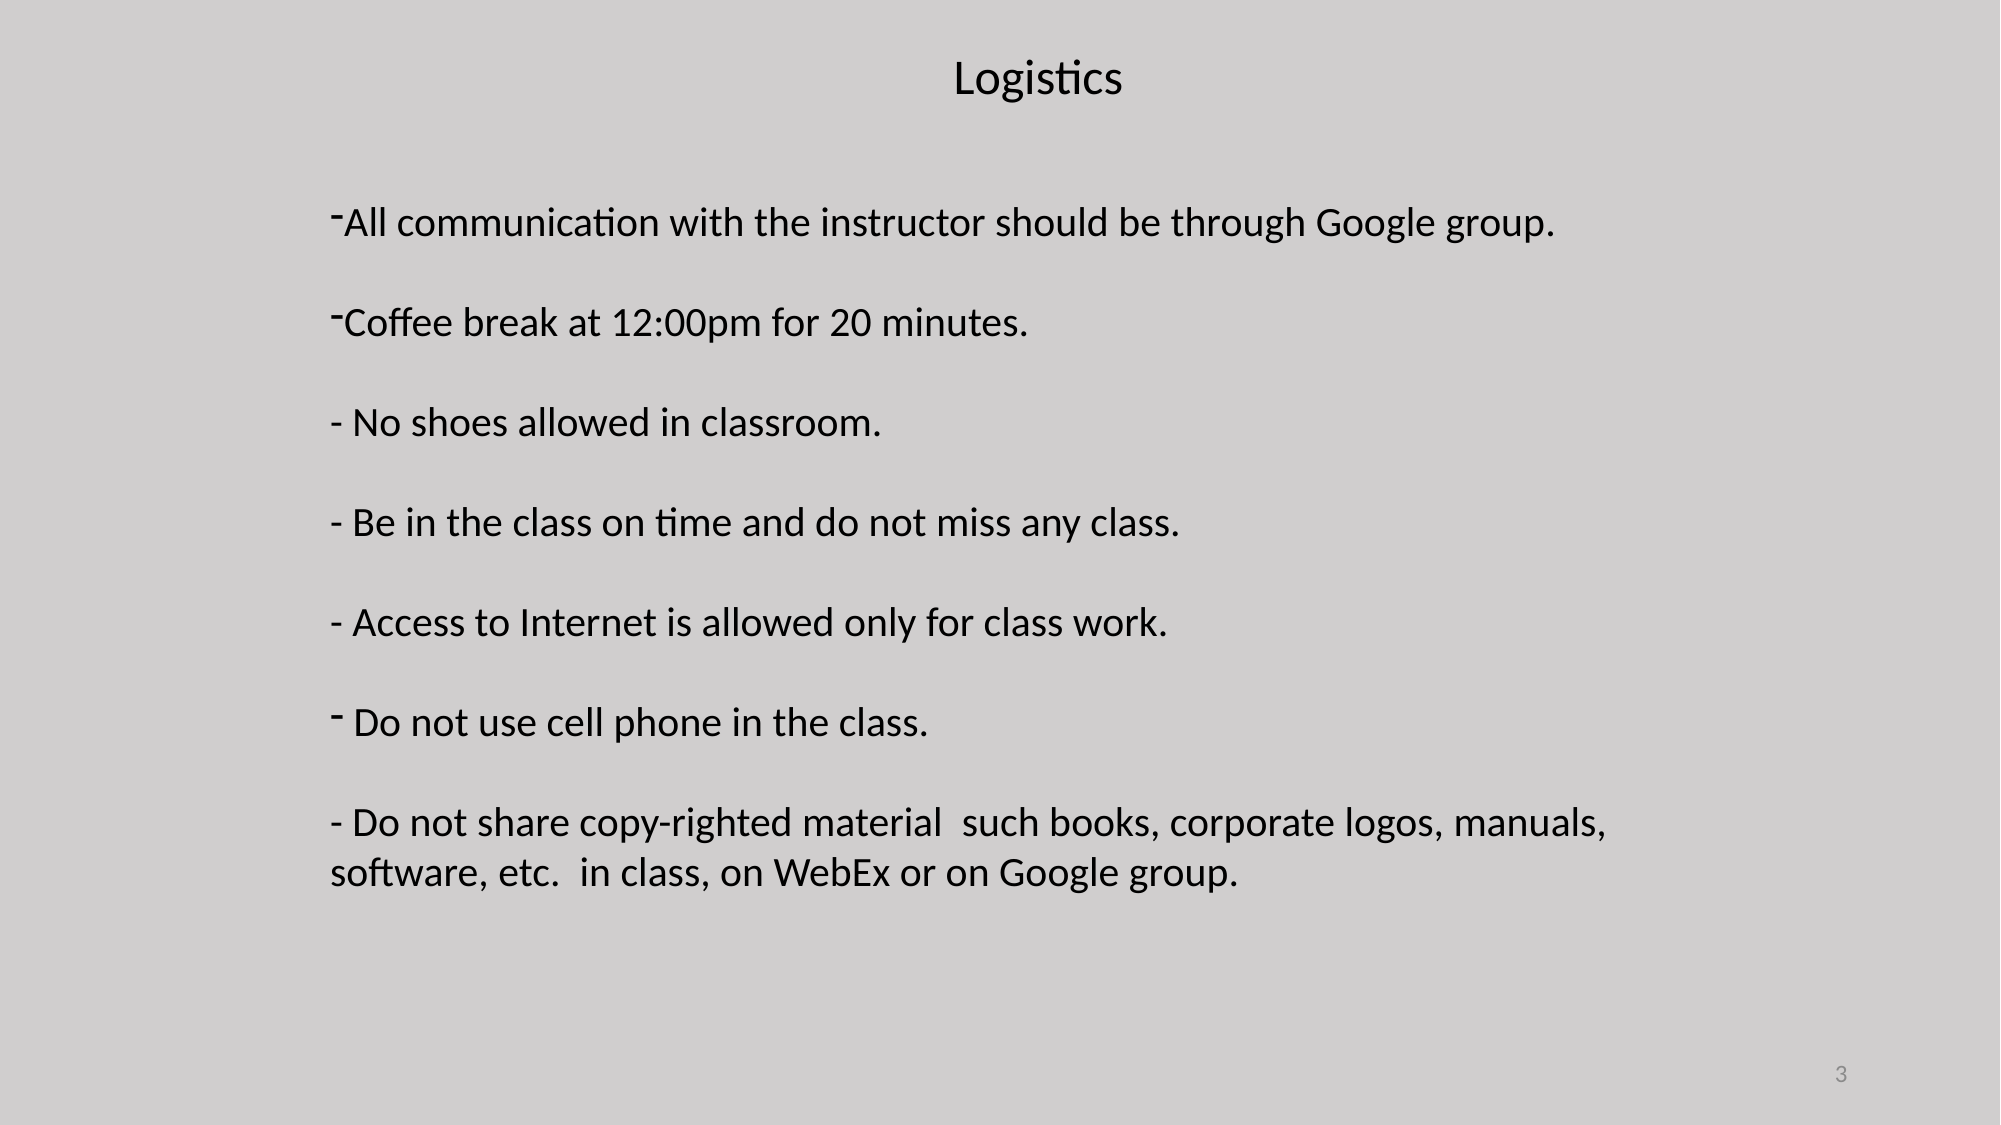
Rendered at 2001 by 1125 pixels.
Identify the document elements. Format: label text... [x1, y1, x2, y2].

slide_number 3 [1412, 1042, 1863, 1103]
text_box Logistics [938, 37, 1139, 113]
text_box All communication with the instructor should be through Google group. Coffee break at 12:00pm for 20 minutes. - No shoes allowed in classroom. - Be in the class on time and do not miss any class. - Access to Internet is allowed only for class work. Do not use cell phone in the class. - Do not share copy-righted material such books, corporate logos, manuals, software, etc. in class, on WebEx or on Google group. [315, 137, 1632, 948]
